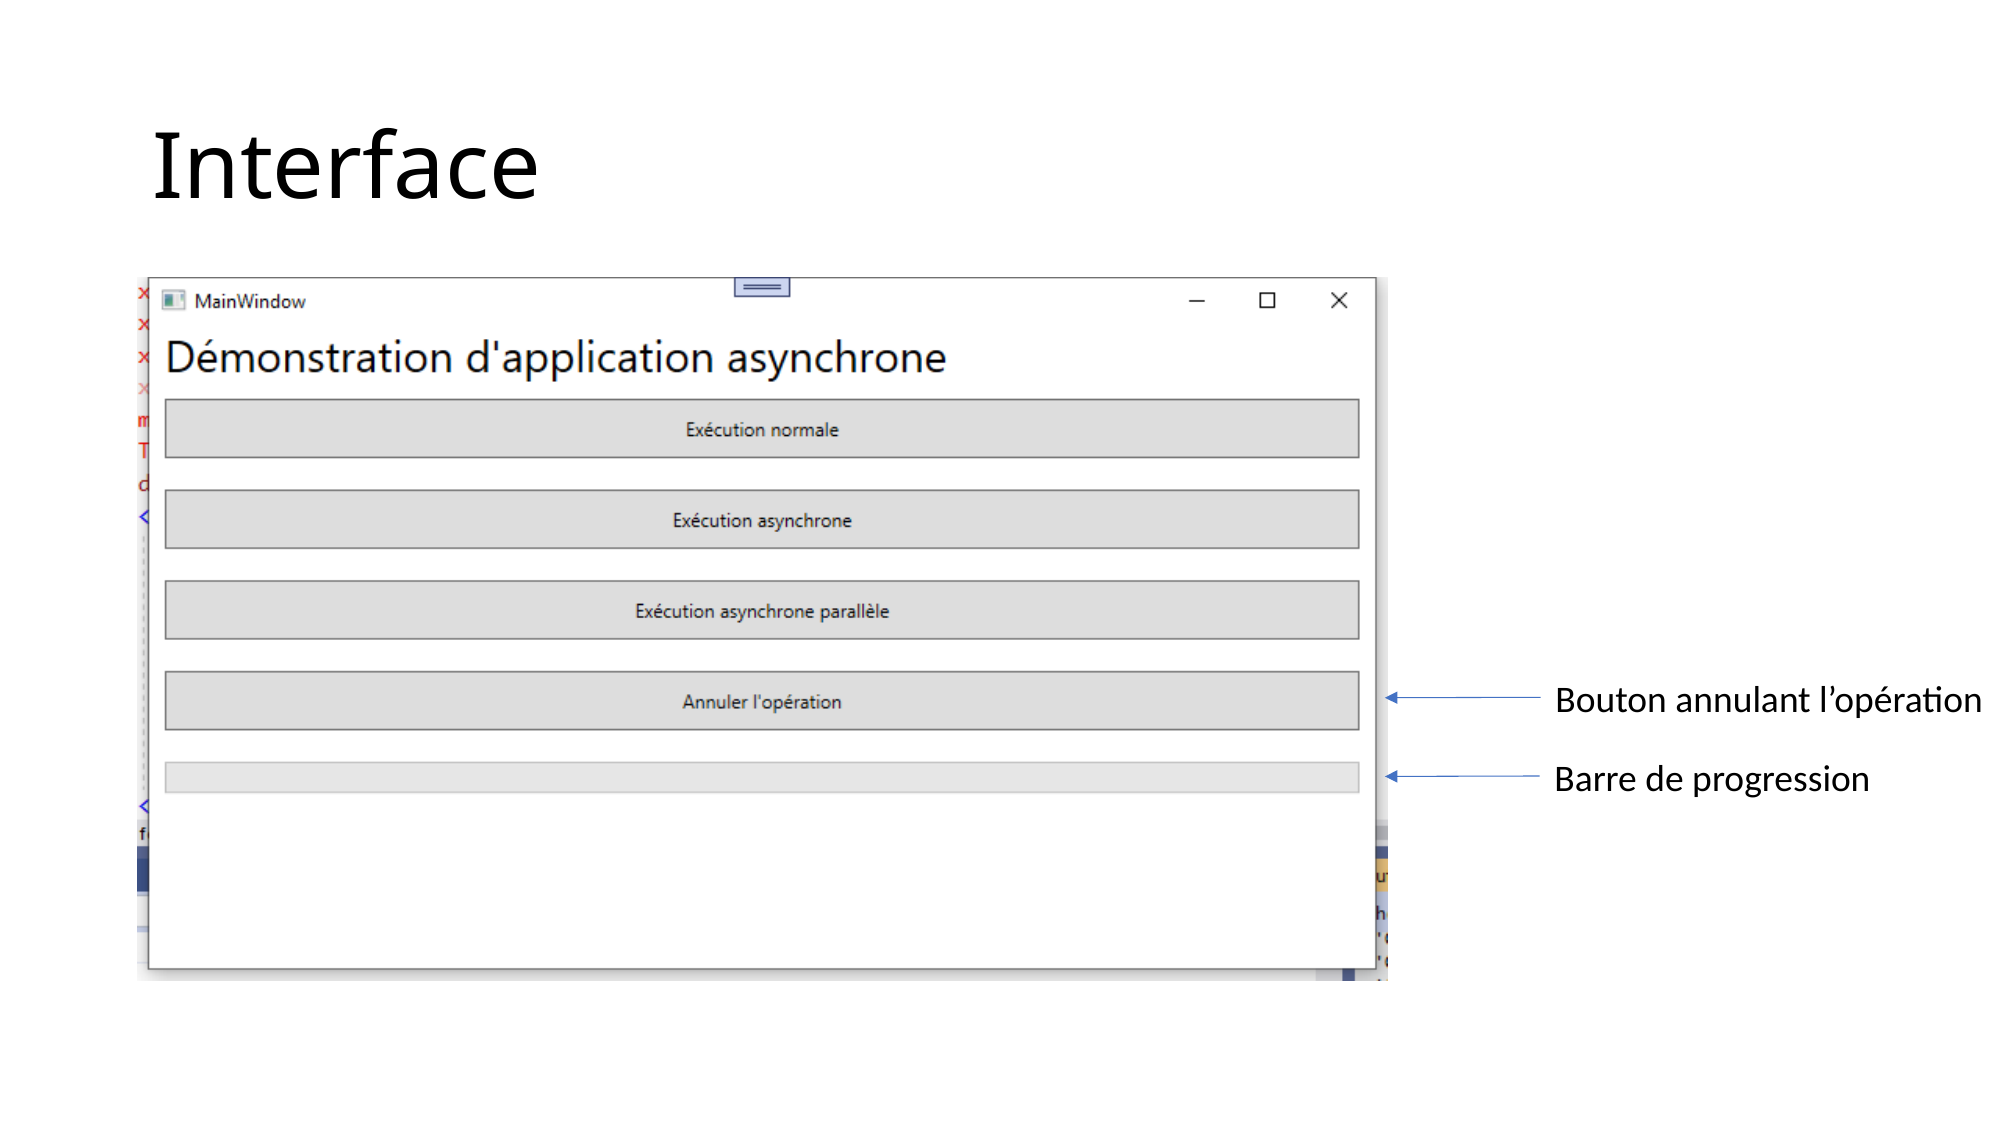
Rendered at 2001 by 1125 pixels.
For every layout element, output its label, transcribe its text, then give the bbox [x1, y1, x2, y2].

text_box Bouton annulant l’opération [1540, 667, 1999, 728]
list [137, 277, 1388, 981]
title Interface [137, 59, 1863, 278]
text_box Barre de progression [1539, 746, 1887, 806]
